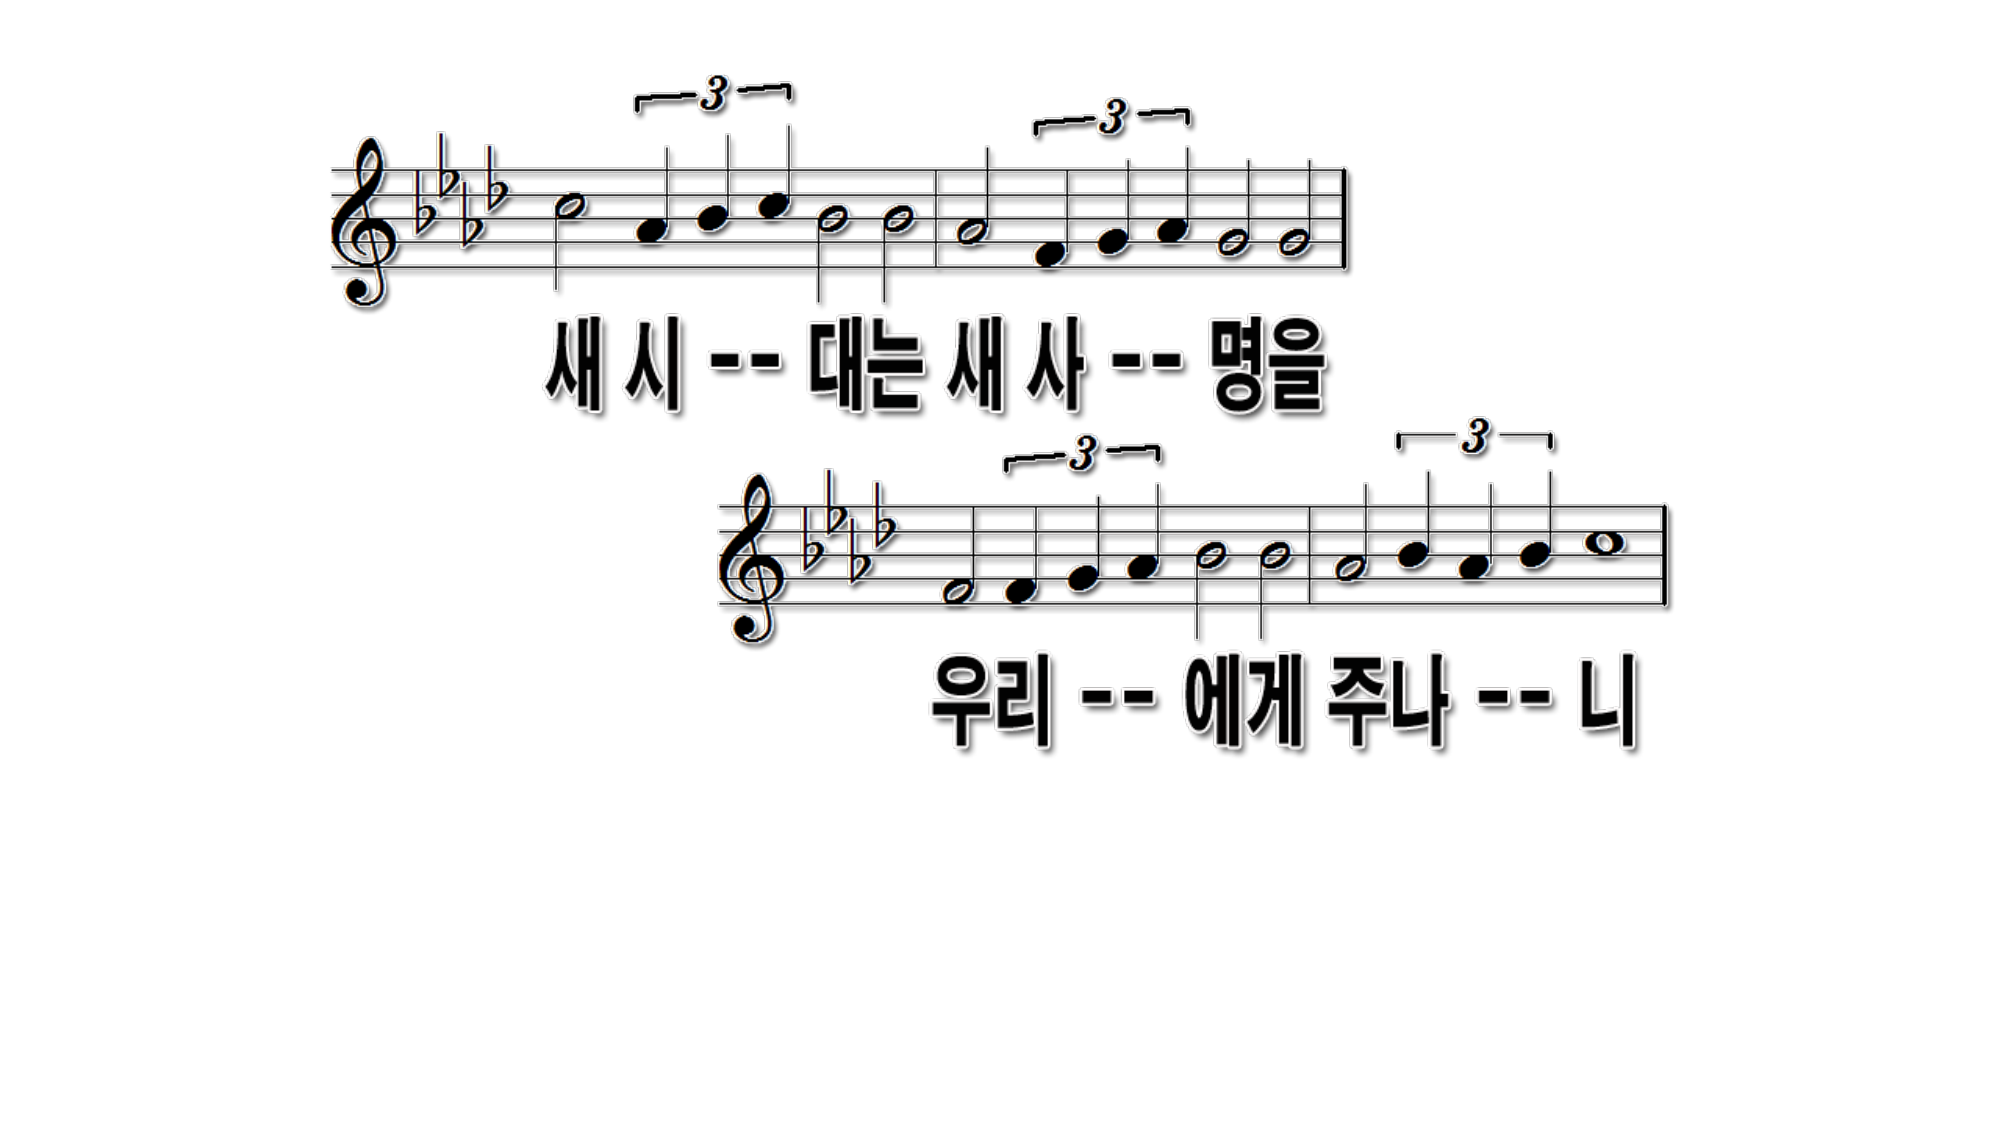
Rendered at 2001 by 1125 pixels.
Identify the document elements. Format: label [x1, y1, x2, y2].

picture [249, 0, 1750, 835]
